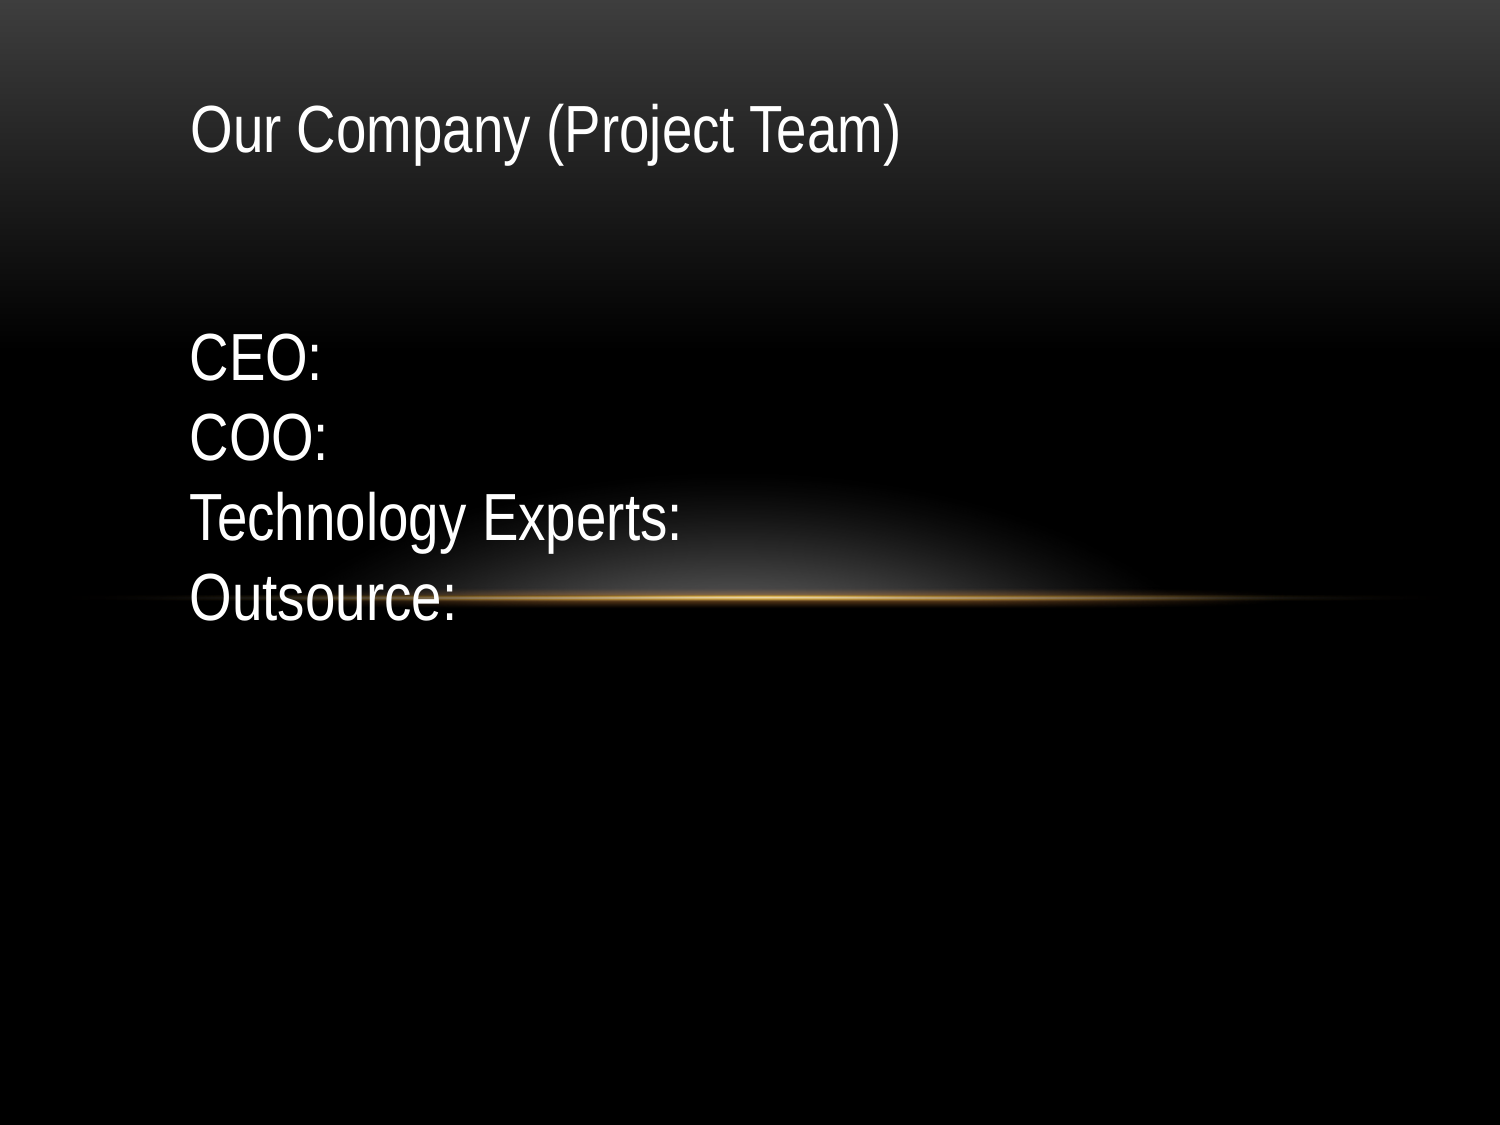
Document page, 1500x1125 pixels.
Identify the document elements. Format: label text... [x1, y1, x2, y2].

picture [0, 0, 1500, 750]
text_box CEO: COO: Technology Experts: Outsource: [174, 226, 699, 801]
text_box Our Company (Project Team) [175, 78, 918, 174]
